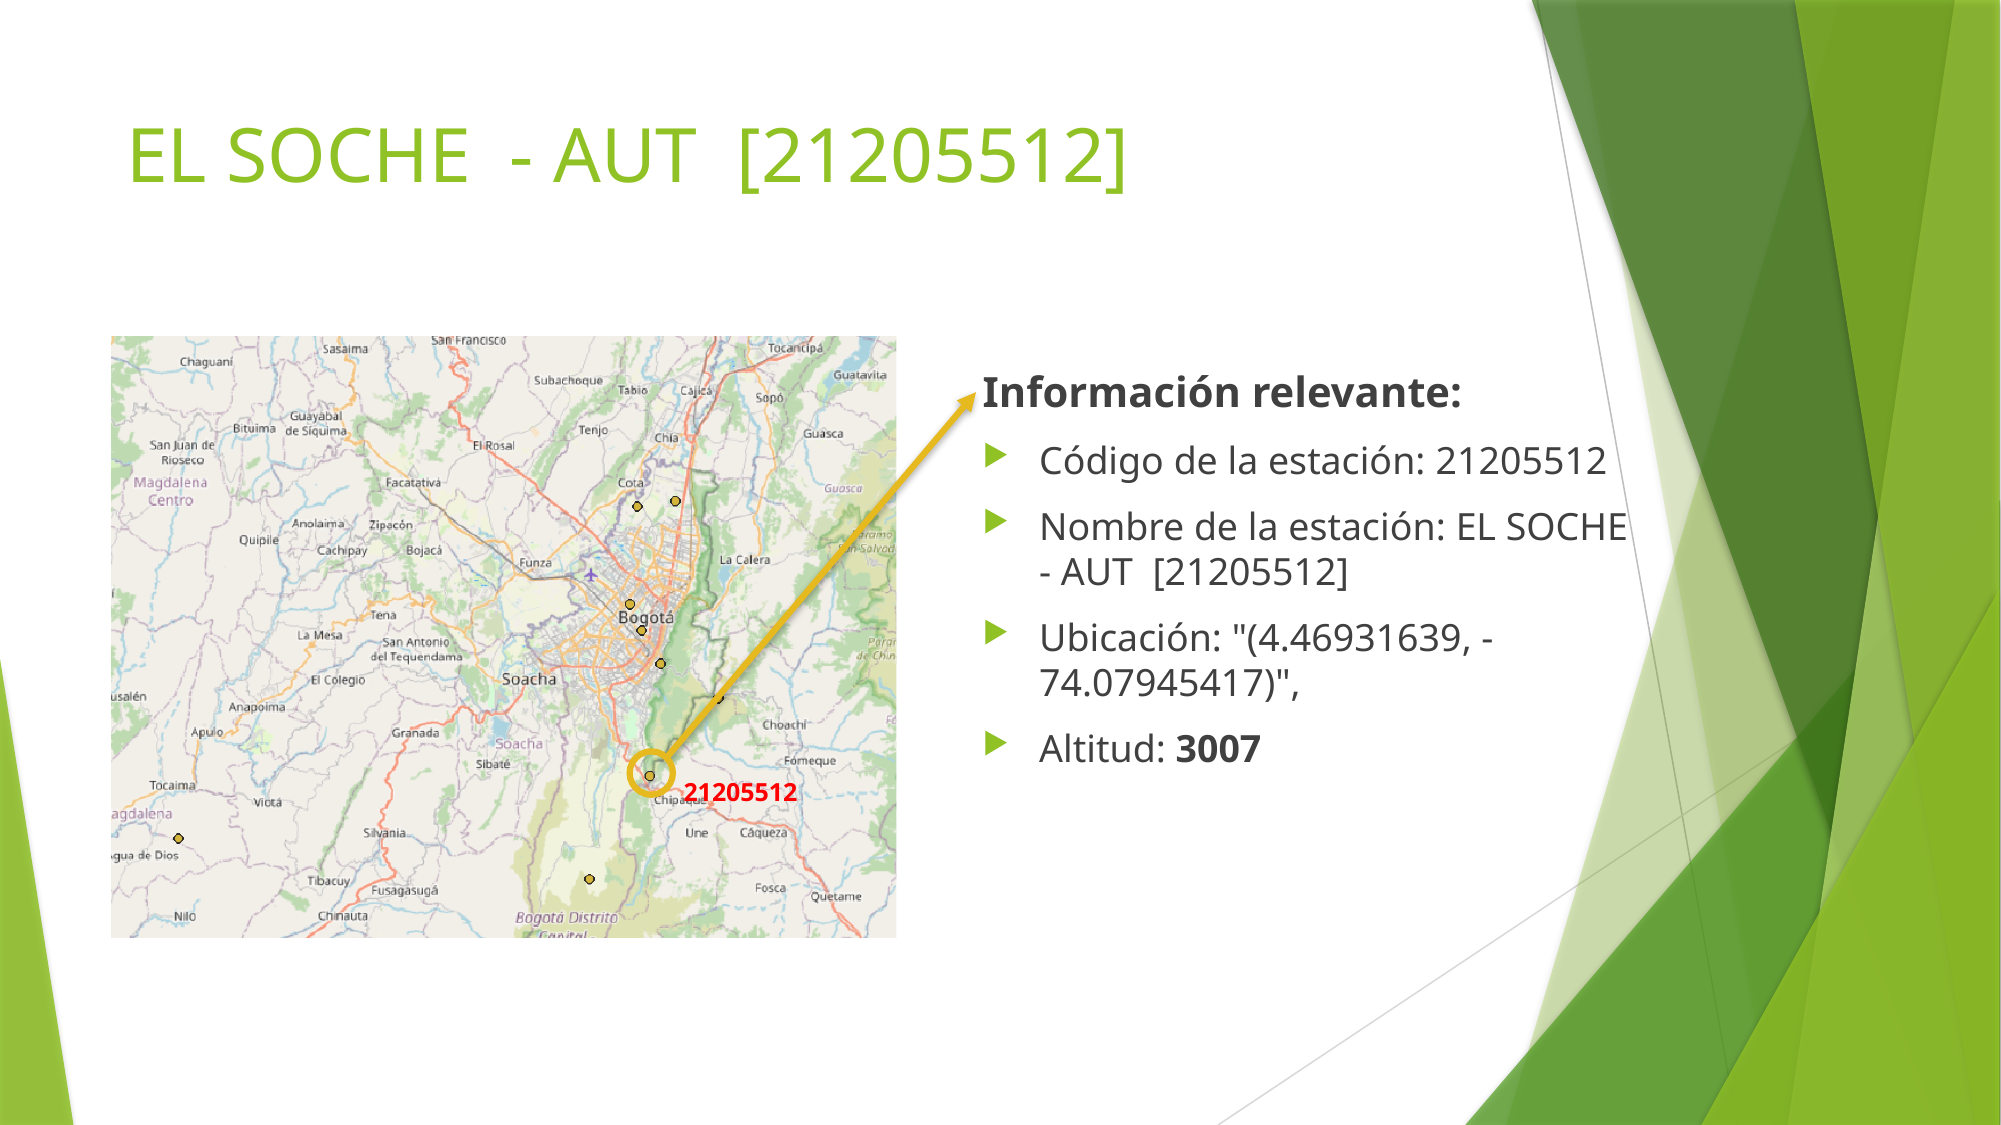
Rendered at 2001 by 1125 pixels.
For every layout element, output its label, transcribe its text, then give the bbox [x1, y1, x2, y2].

title EL SOCHE - AUT [21205512] [111, 99, 1522, 317]
picture [110, 336, 897, 939]
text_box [665, 391, 977, 759]
list Información relevante: Código de la estación: 21205512 Nombre de la estación: EL SOCHE - AUT [21205512] Ubicación: "(4.46931639, -74.07945417)", Altitud: 3007 [967, 358, 1655, 886]
